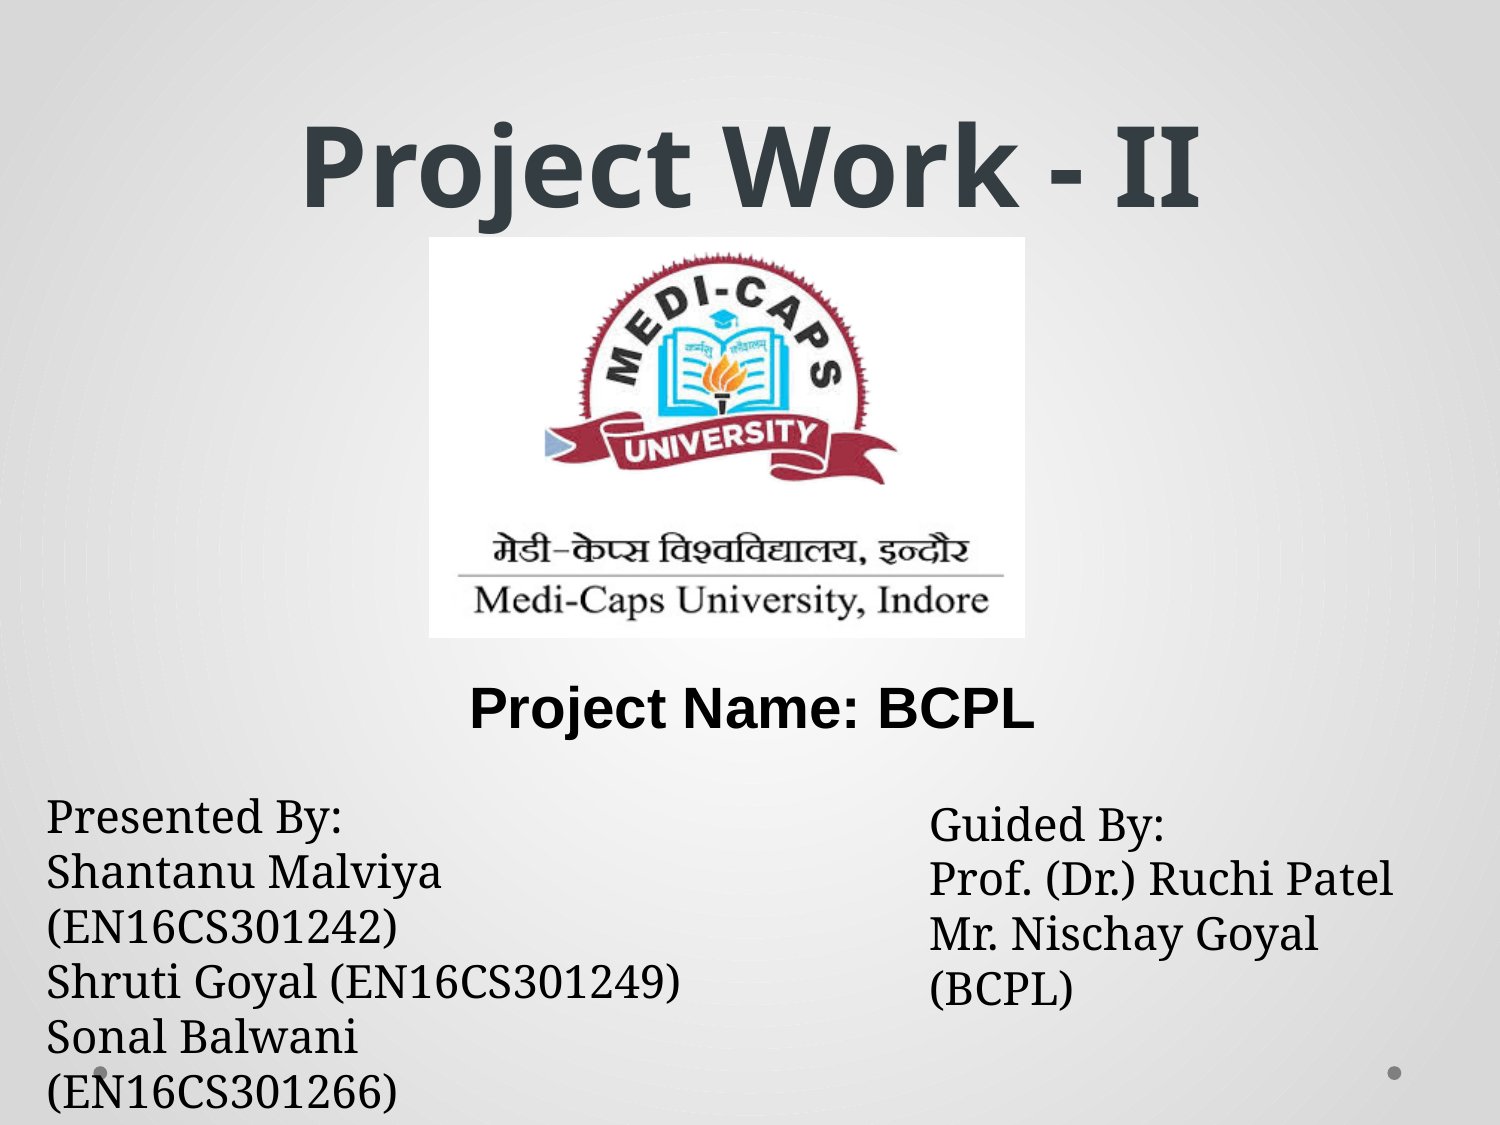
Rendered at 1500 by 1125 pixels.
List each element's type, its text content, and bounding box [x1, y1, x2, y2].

text_box Presented By: Shantanu Malviya (EN16CS301242) Shruti Goyal (EN16CS301249) Sonal Balwani (EN16CS301266) [31, 780, 800, 1018]
picture [428, 237, 1026, 638]
text_box Guided By: Prof. (Dr.) Ruchi Patel Mr. Nischay Goyal (BCPL) [913, 787, 1488, 970]
text_box Project Work - II [24, 87, 1475, 239]
text_box Project Name: BCPL [454, 662, 1108, 749]
